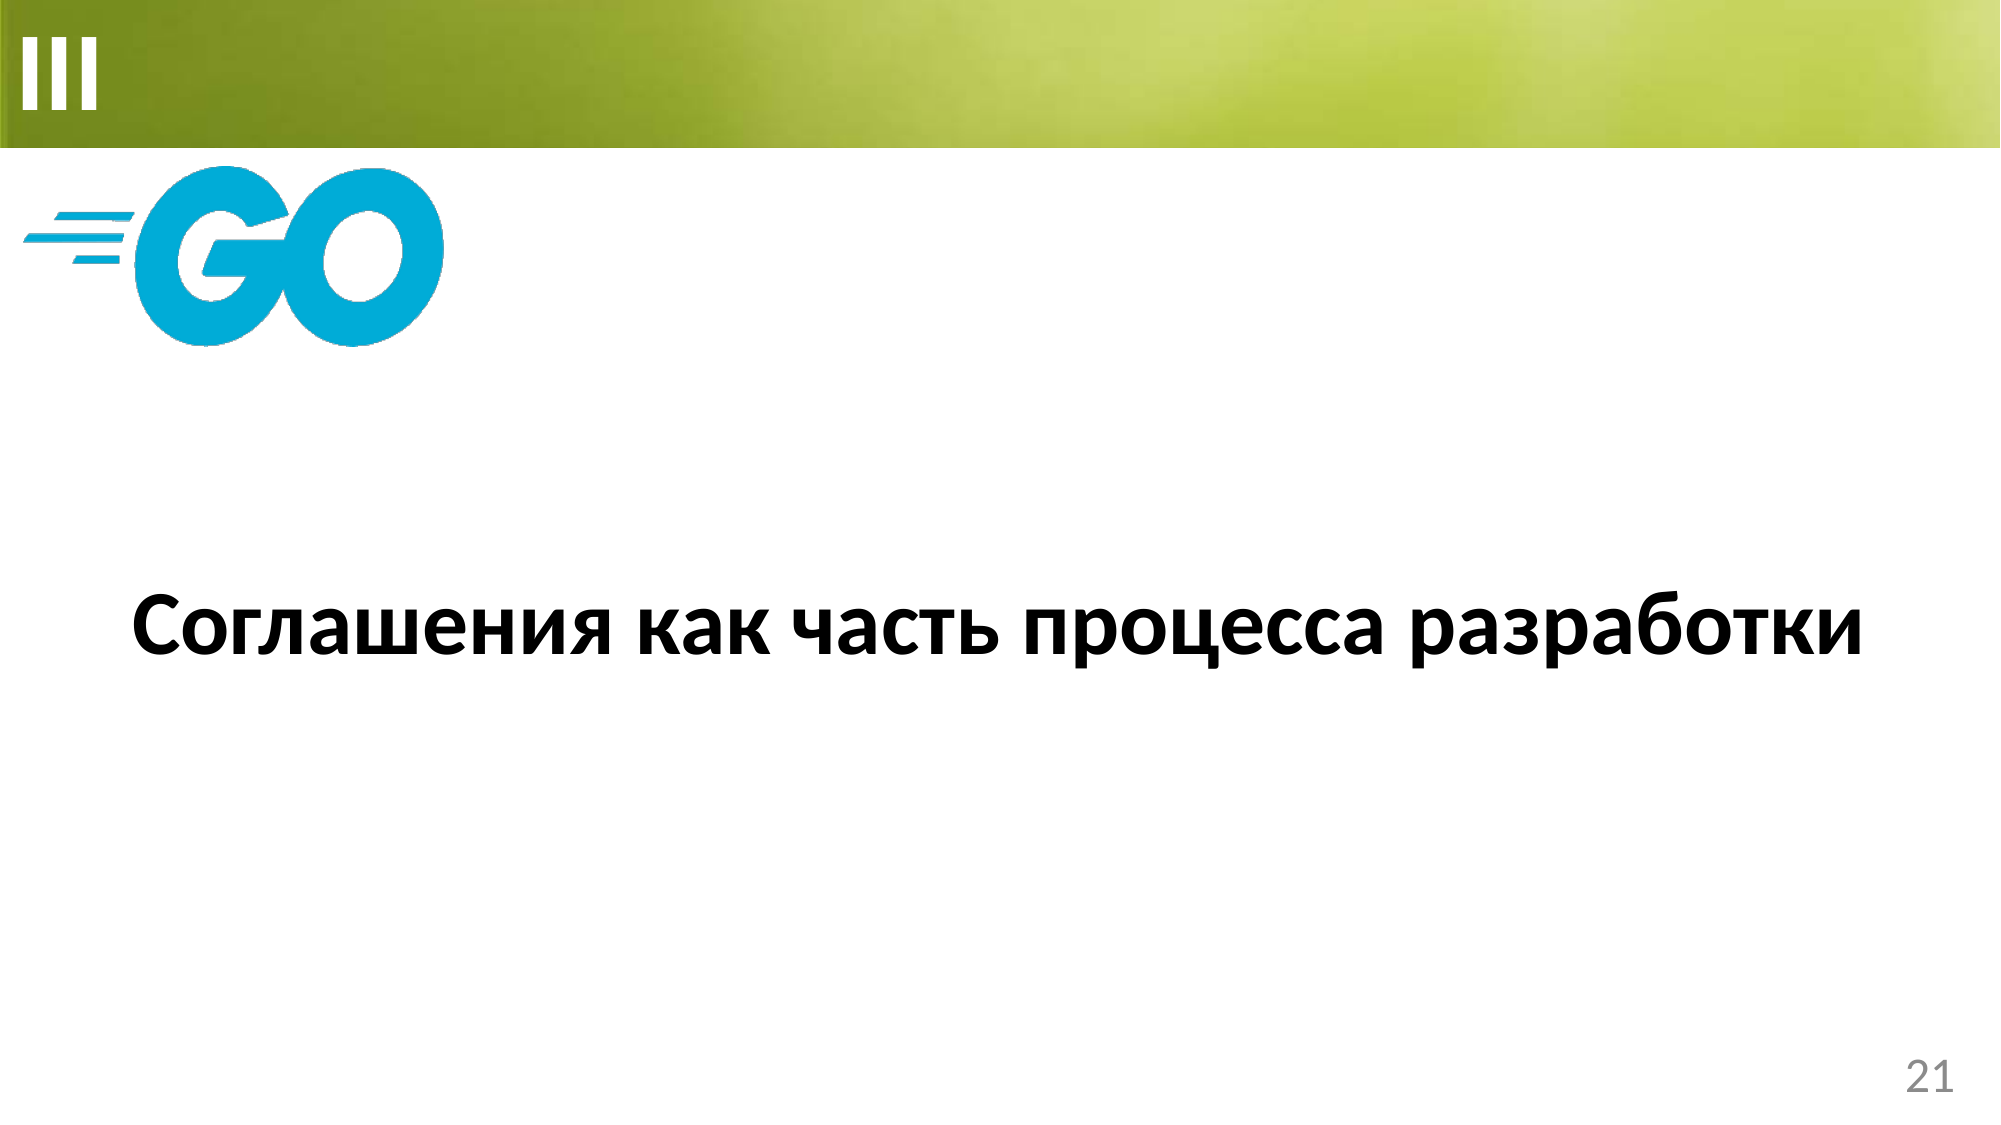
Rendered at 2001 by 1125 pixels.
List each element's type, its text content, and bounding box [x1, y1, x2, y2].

picture [324, 211, 402, 301]
picture [22, 166, 349, 347]
picture [178, 166, 445, 347]
list Соглашения как часть процесса разработки [84, 445, 1916, 745]
slide_number 21 [1520, 1042, 1971, 1103]
picture [0, 0, 2000, 148]
